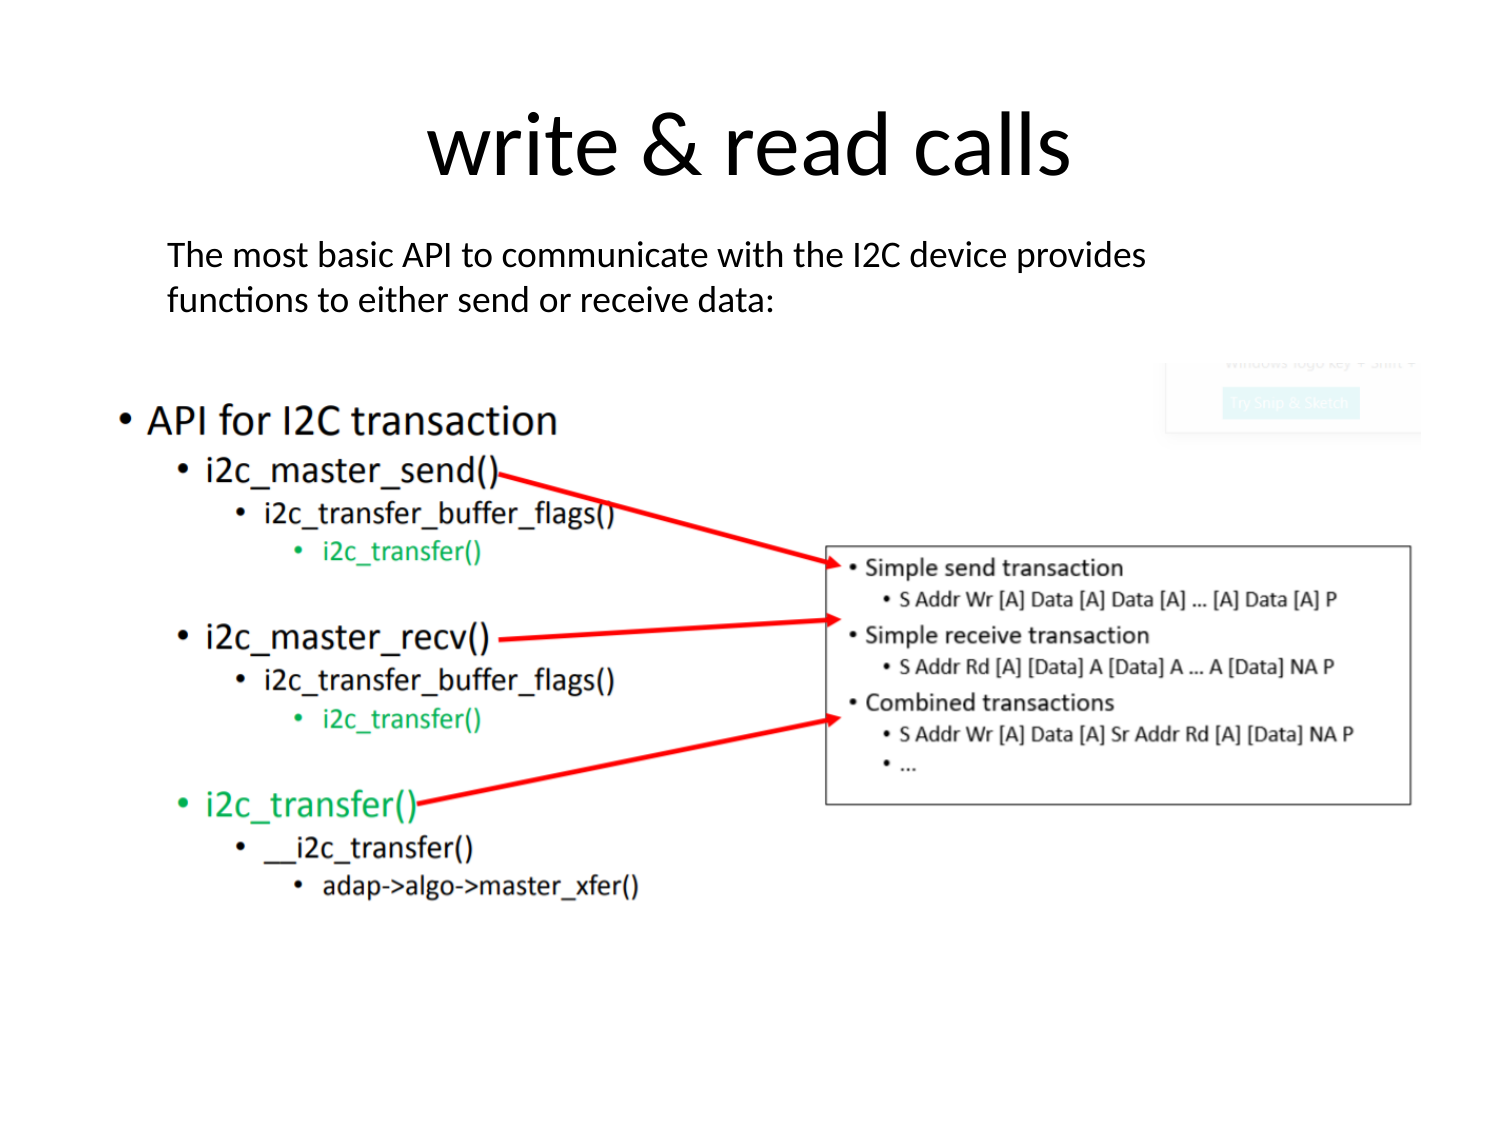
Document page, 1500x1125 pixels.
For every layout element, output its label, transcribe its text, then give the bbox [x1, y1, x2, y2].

title write & read calls [75, 45, 1425, 233]
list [70, 362, 1421, 986]
text_box The most basic API to communicate with the I2C device provides functions to either send or receive data: [152, 222, 1313, 328]
